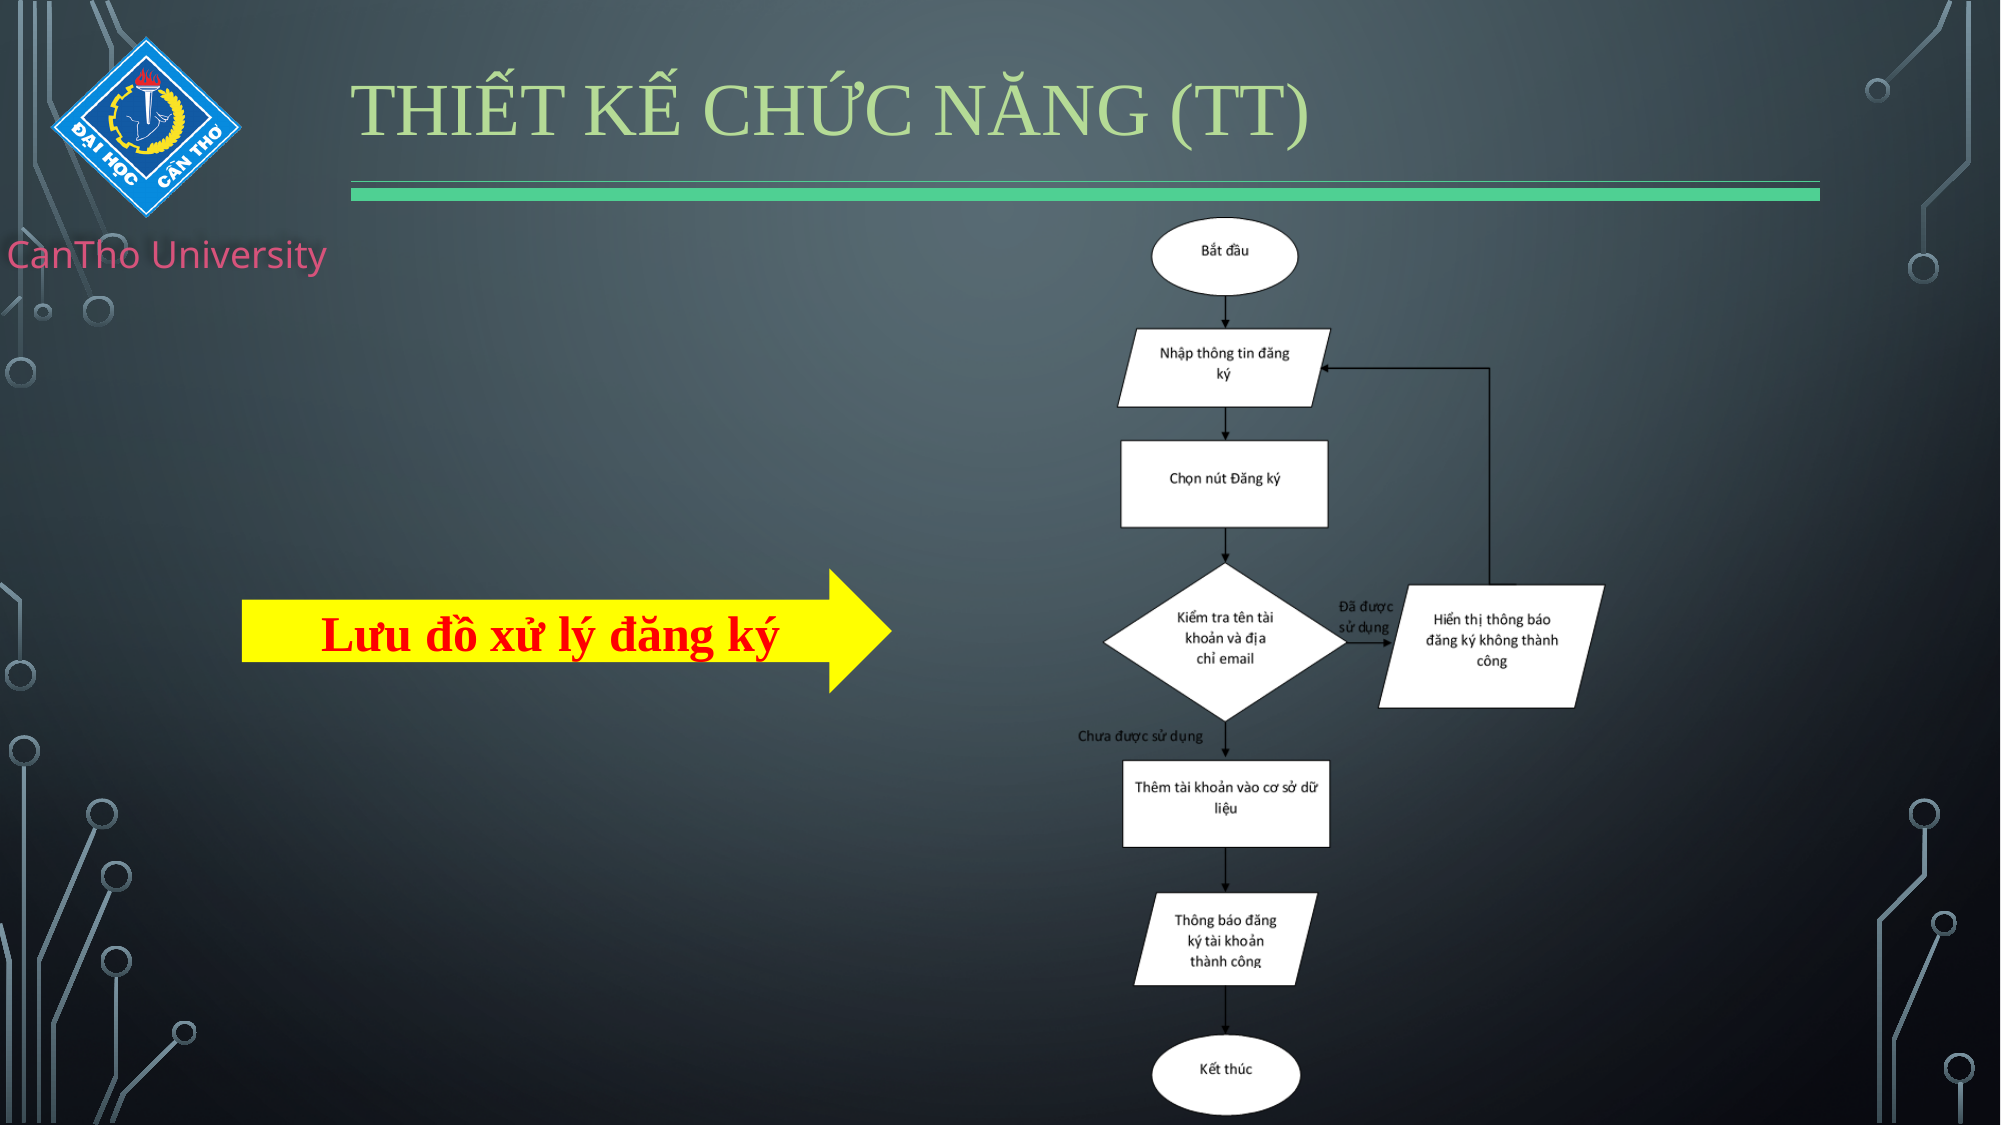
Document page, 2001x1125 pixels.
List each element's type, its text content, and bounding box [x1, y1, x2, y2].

text_box Lưu đồ xử lý đăng ký [240, 567, 893, 695]
text_box CanTho University [0, 223, 343, 284]
picture [50, 36, 242, 218]
picture [1067, 216, 1608, 1119]
title Thiết kế chức năng (tt) [335, 33, 1498, 189]
